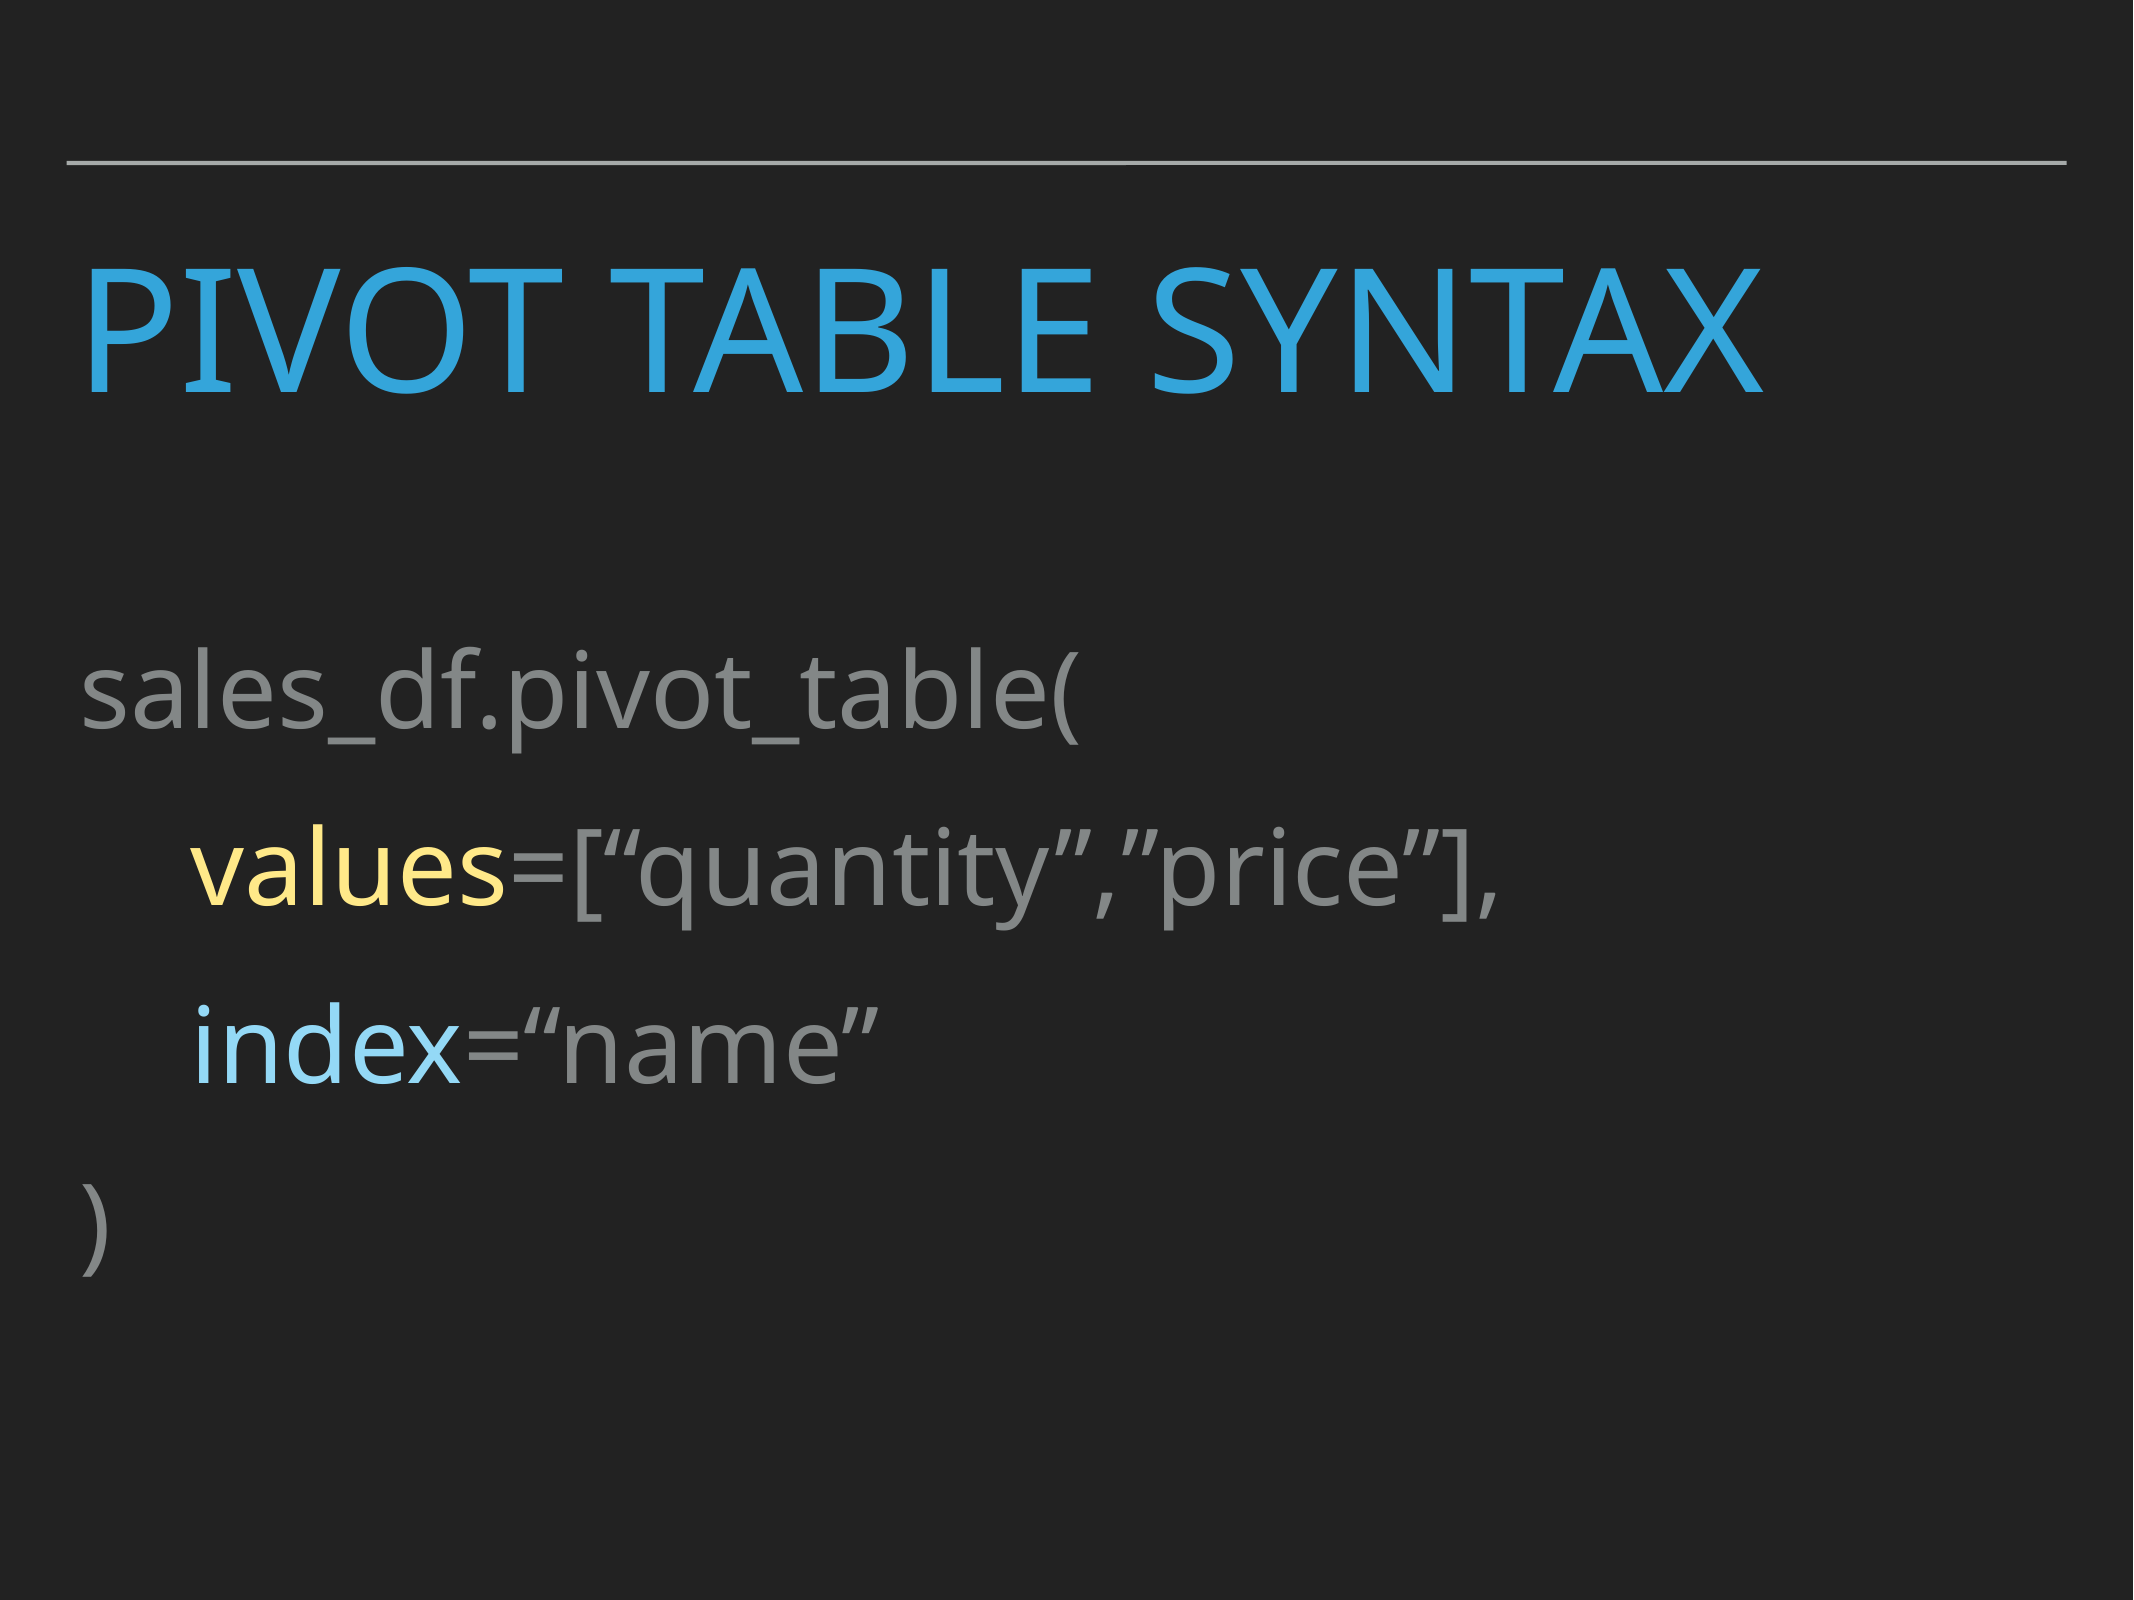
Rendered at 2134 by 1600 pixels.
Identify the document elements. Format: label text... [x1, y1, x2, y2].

text_box sales_df.pivot_table( values=[“quantity”,”price”], index=“name” ) [71, 613, 2134, 1291]
title Pivot table syntax [66, 251, 2068, 445]
